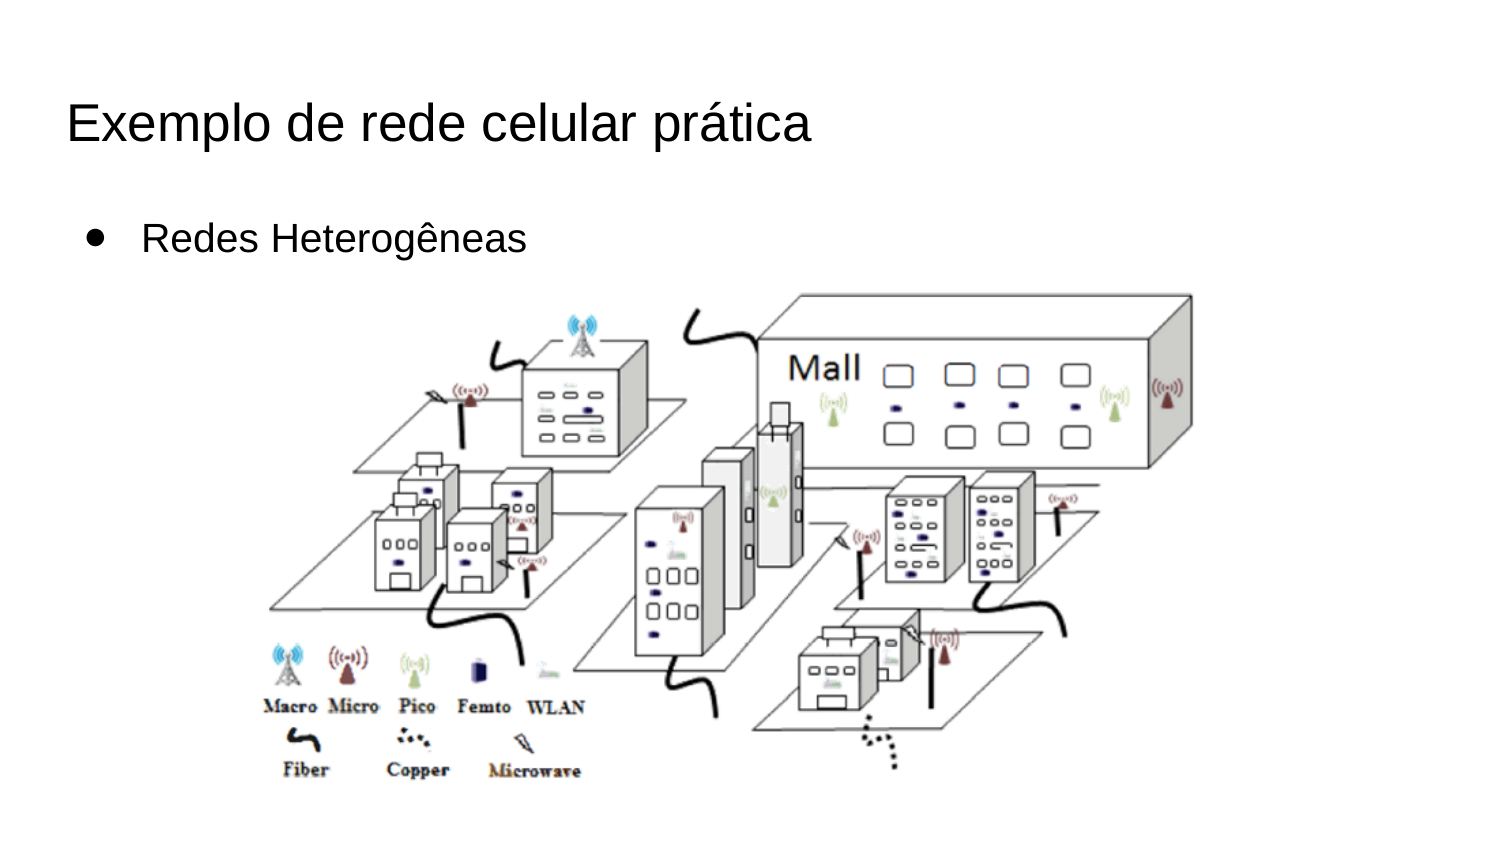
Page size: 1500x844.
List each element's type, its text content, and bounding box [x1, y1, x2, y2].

picture [215, 278, 1216, 787]
title Exemplo de rede celular prática [51, 72, 1449, 167]
list Redes Heterogêneas [51, 189, 1449, 750]
